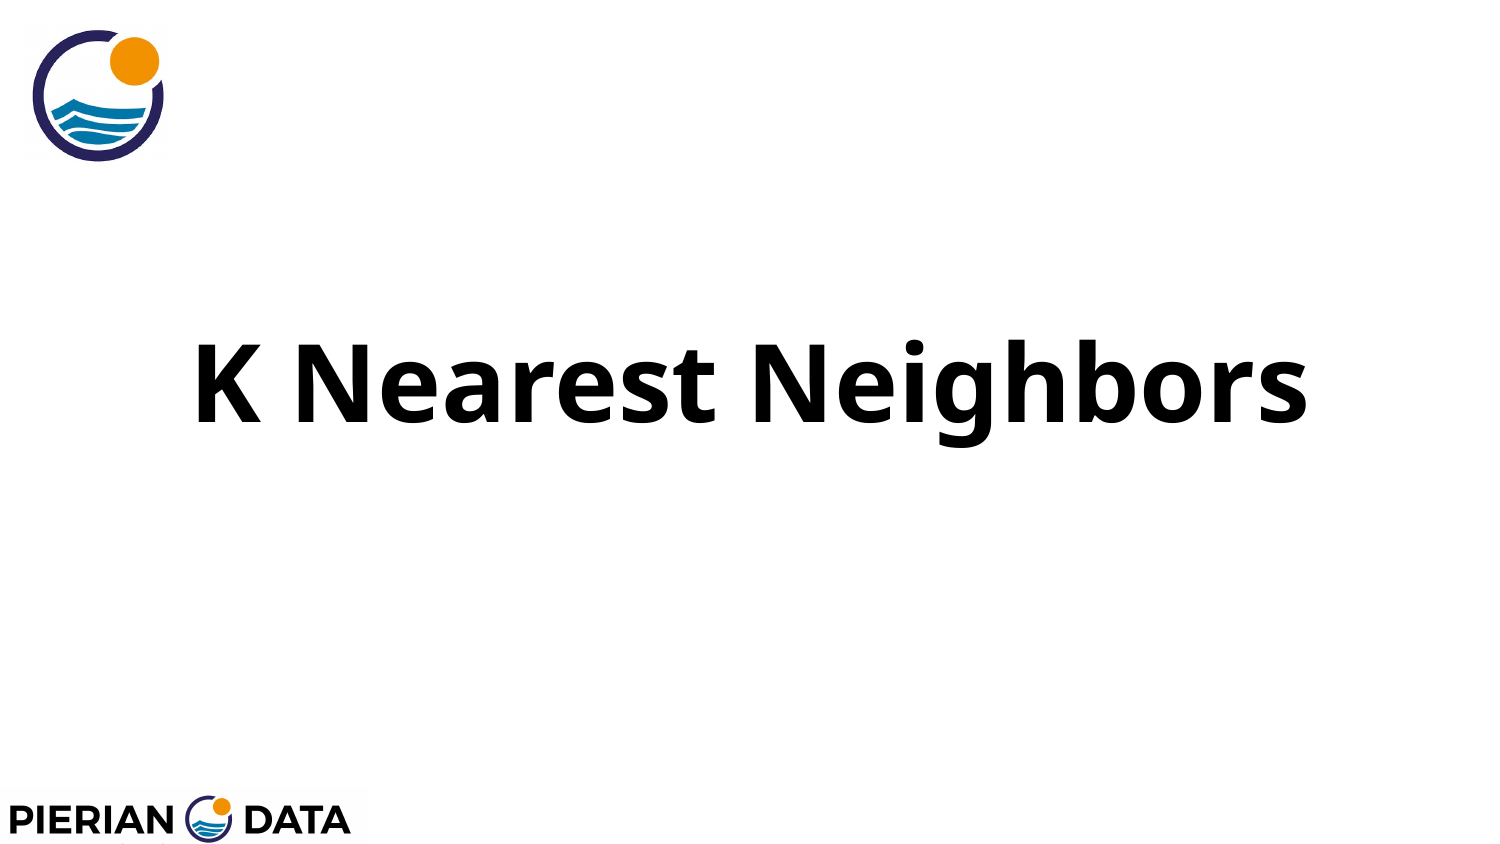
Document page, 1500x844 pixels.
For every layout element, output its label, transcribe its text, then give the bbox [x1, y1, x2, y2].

title K Nearest Neighbors [51, 122, 1449, 459]
picture [0, 787, 368, 844]
picture [24, 24, 172, 167]
